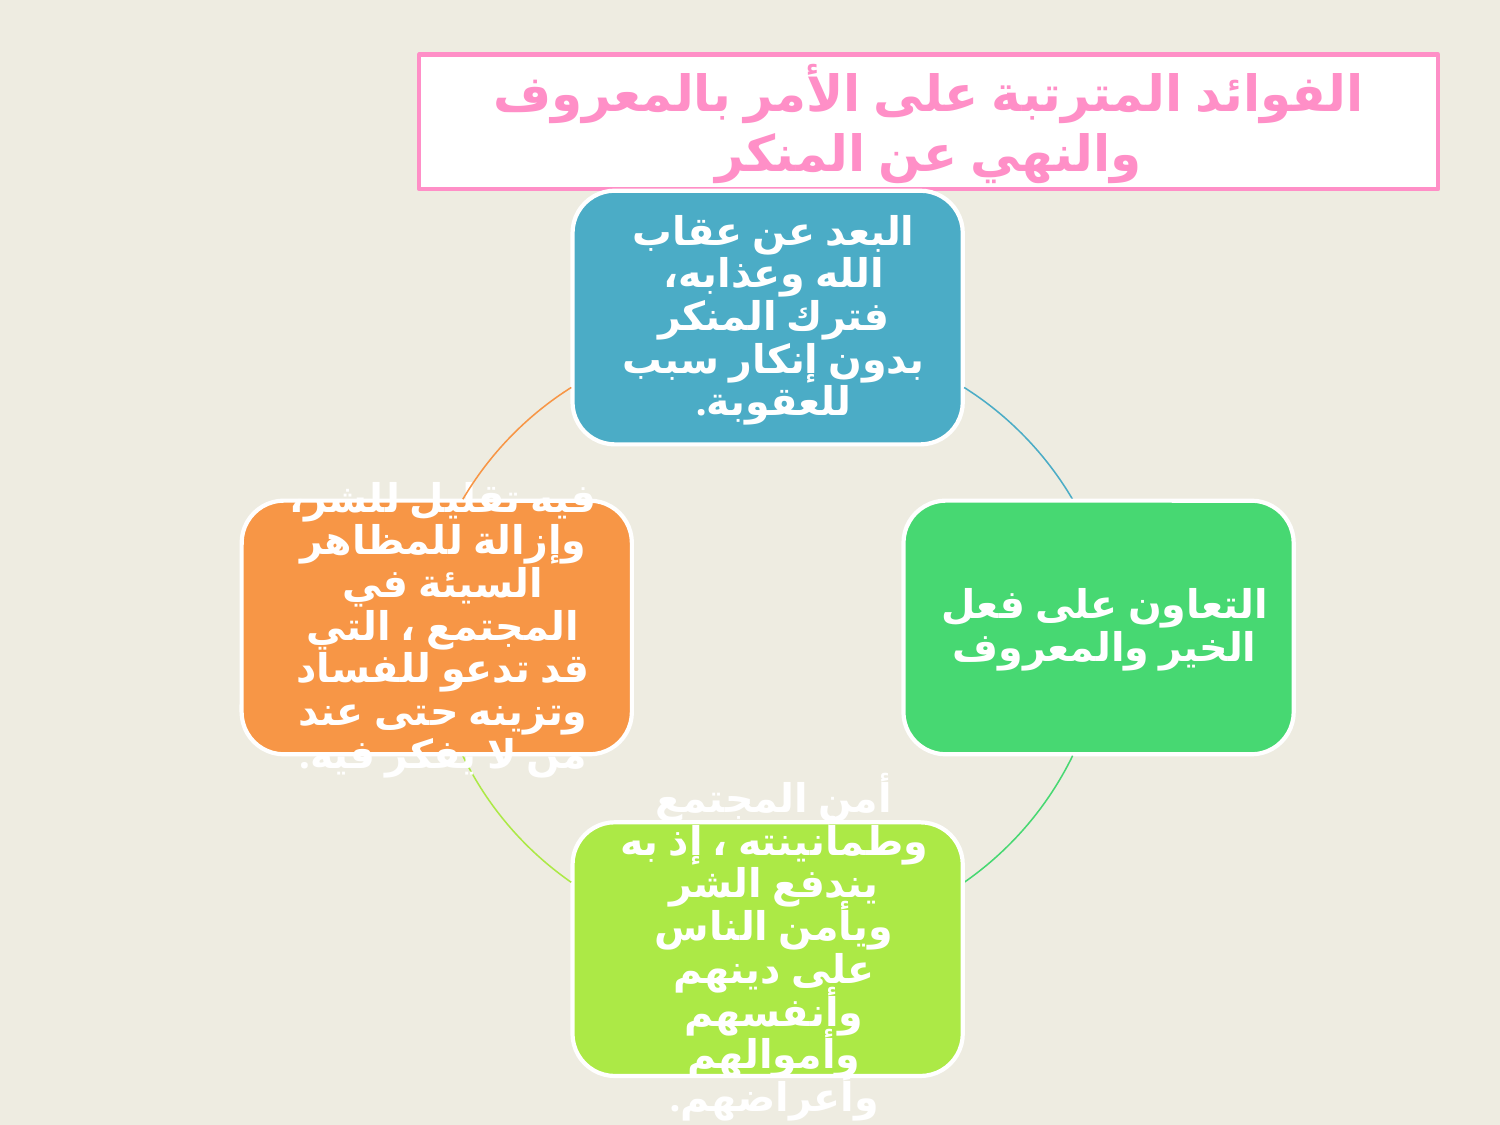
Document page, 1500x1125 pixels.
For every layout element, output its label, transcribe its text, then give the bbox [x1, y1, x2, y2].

text_box الفوائد المترتبة على الأمر بالمعروف والنهي عن المنكر [417, 52, 1440, 191]
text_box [159, 195, 1377, 1059]
